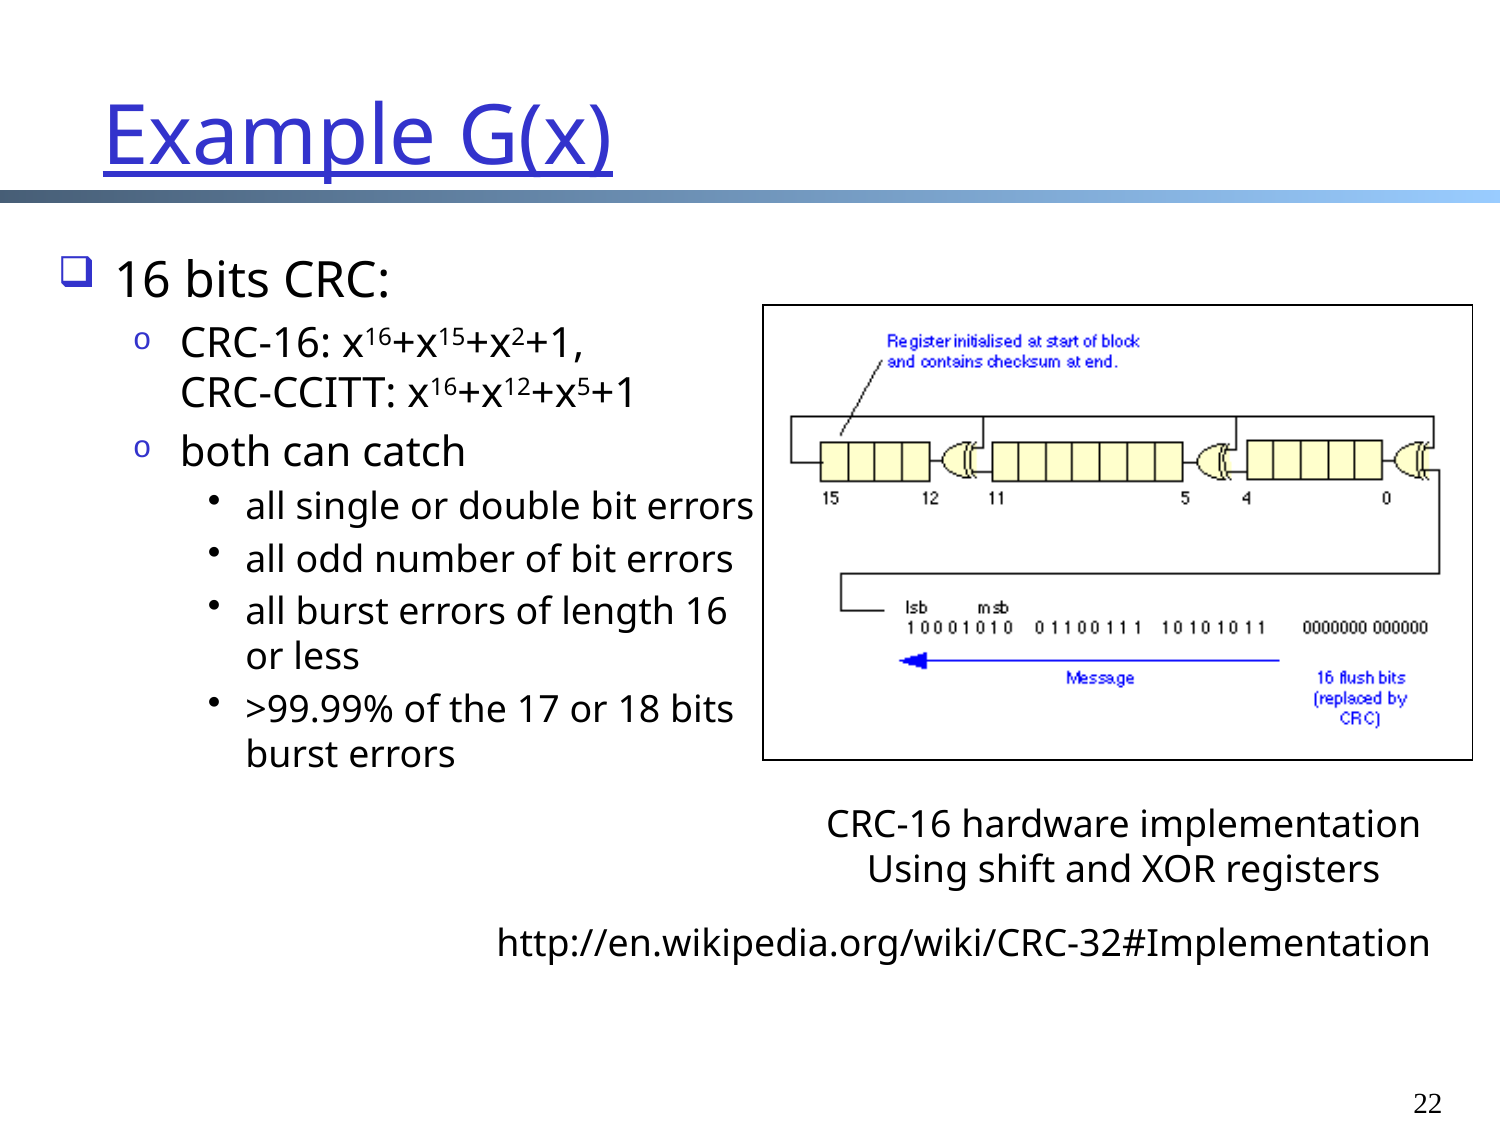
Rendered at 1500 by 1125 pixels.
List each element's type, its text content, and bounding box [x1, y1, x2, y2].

slide_number 22 [1387, 1076, 1459, 1125]
title Example G(x) [87, 37, 1404, 225]
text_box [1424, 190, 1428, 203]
picture [763, 305, 1473, 760]
list 16 bits CRC: CRC-16: x16+x15+x2+1, CRC-CCITT: x16+x12+x5+1 both can catch all single or double bit errors all odd number of bit errors all burst errors of length 16 or less >99.99% of the 17 or 18 bits burst errors [42, 240, 836, 1045]
text_box http://en.wikipedia.org/wiki/CRC-32#Implementation [481, 911, 1447, 971]
text_box CRC-16 hardware implementation Using shift and XOR registers [811, 792, 1437, 898]
